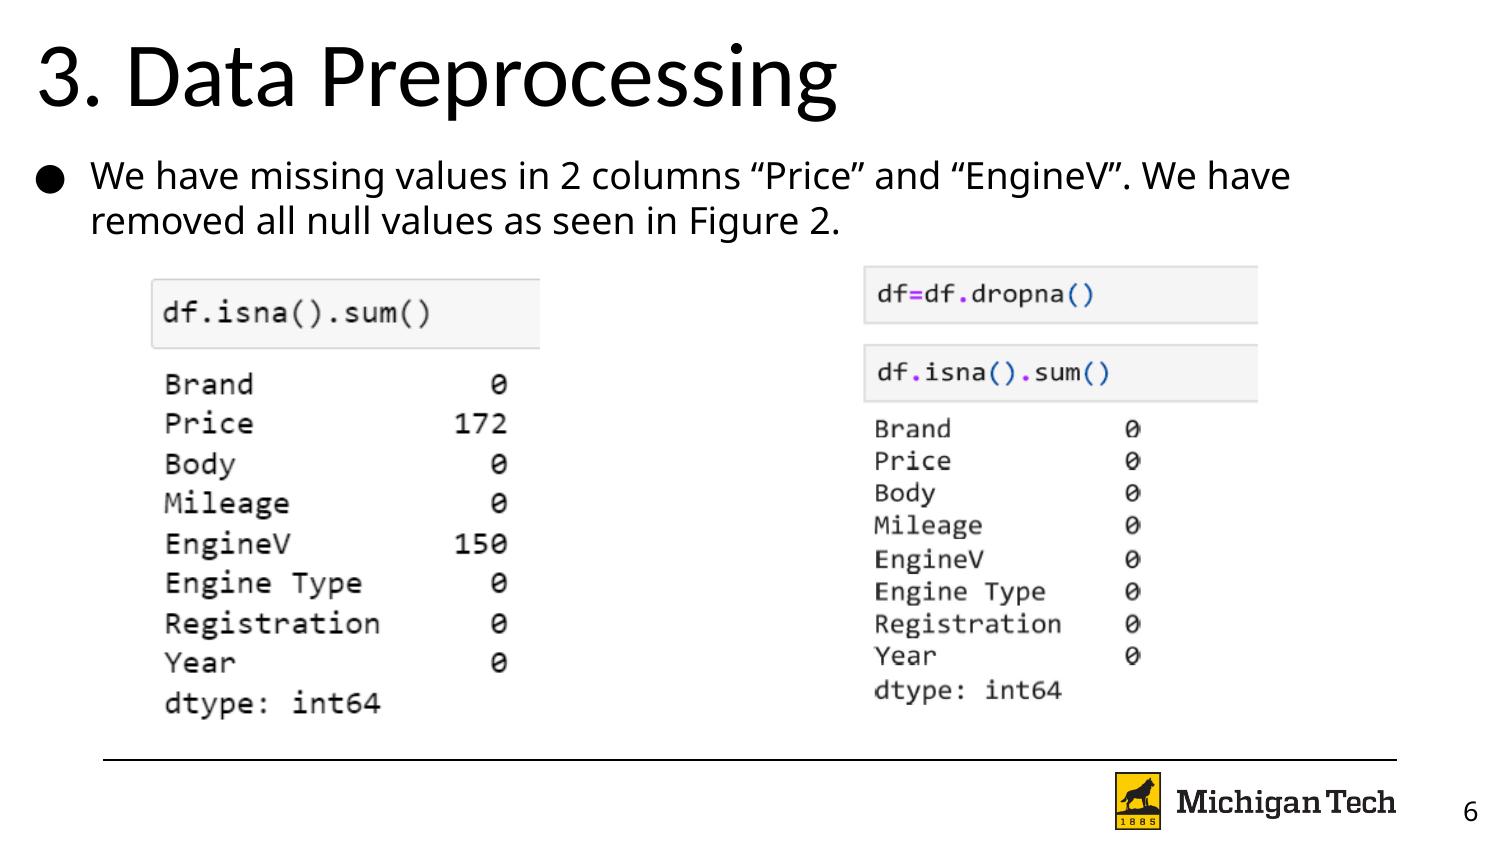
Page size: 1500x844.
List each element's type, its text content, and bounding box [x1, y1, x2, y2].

picture [1115, 772, 1396, 830]
text_box We have missing values in 2 columns “Price” and “EngineV”. We have removed all null values as seen in Figure 2. [0, 137, 1416, 238]
text_box 3. Data Preprocessing [20, 0, 1128, 138]
slide_number ‹#› [1403, 779, 1494, 844]
picture [860, 261, 1259, 755]
picture [142, 267, 540, 749]
